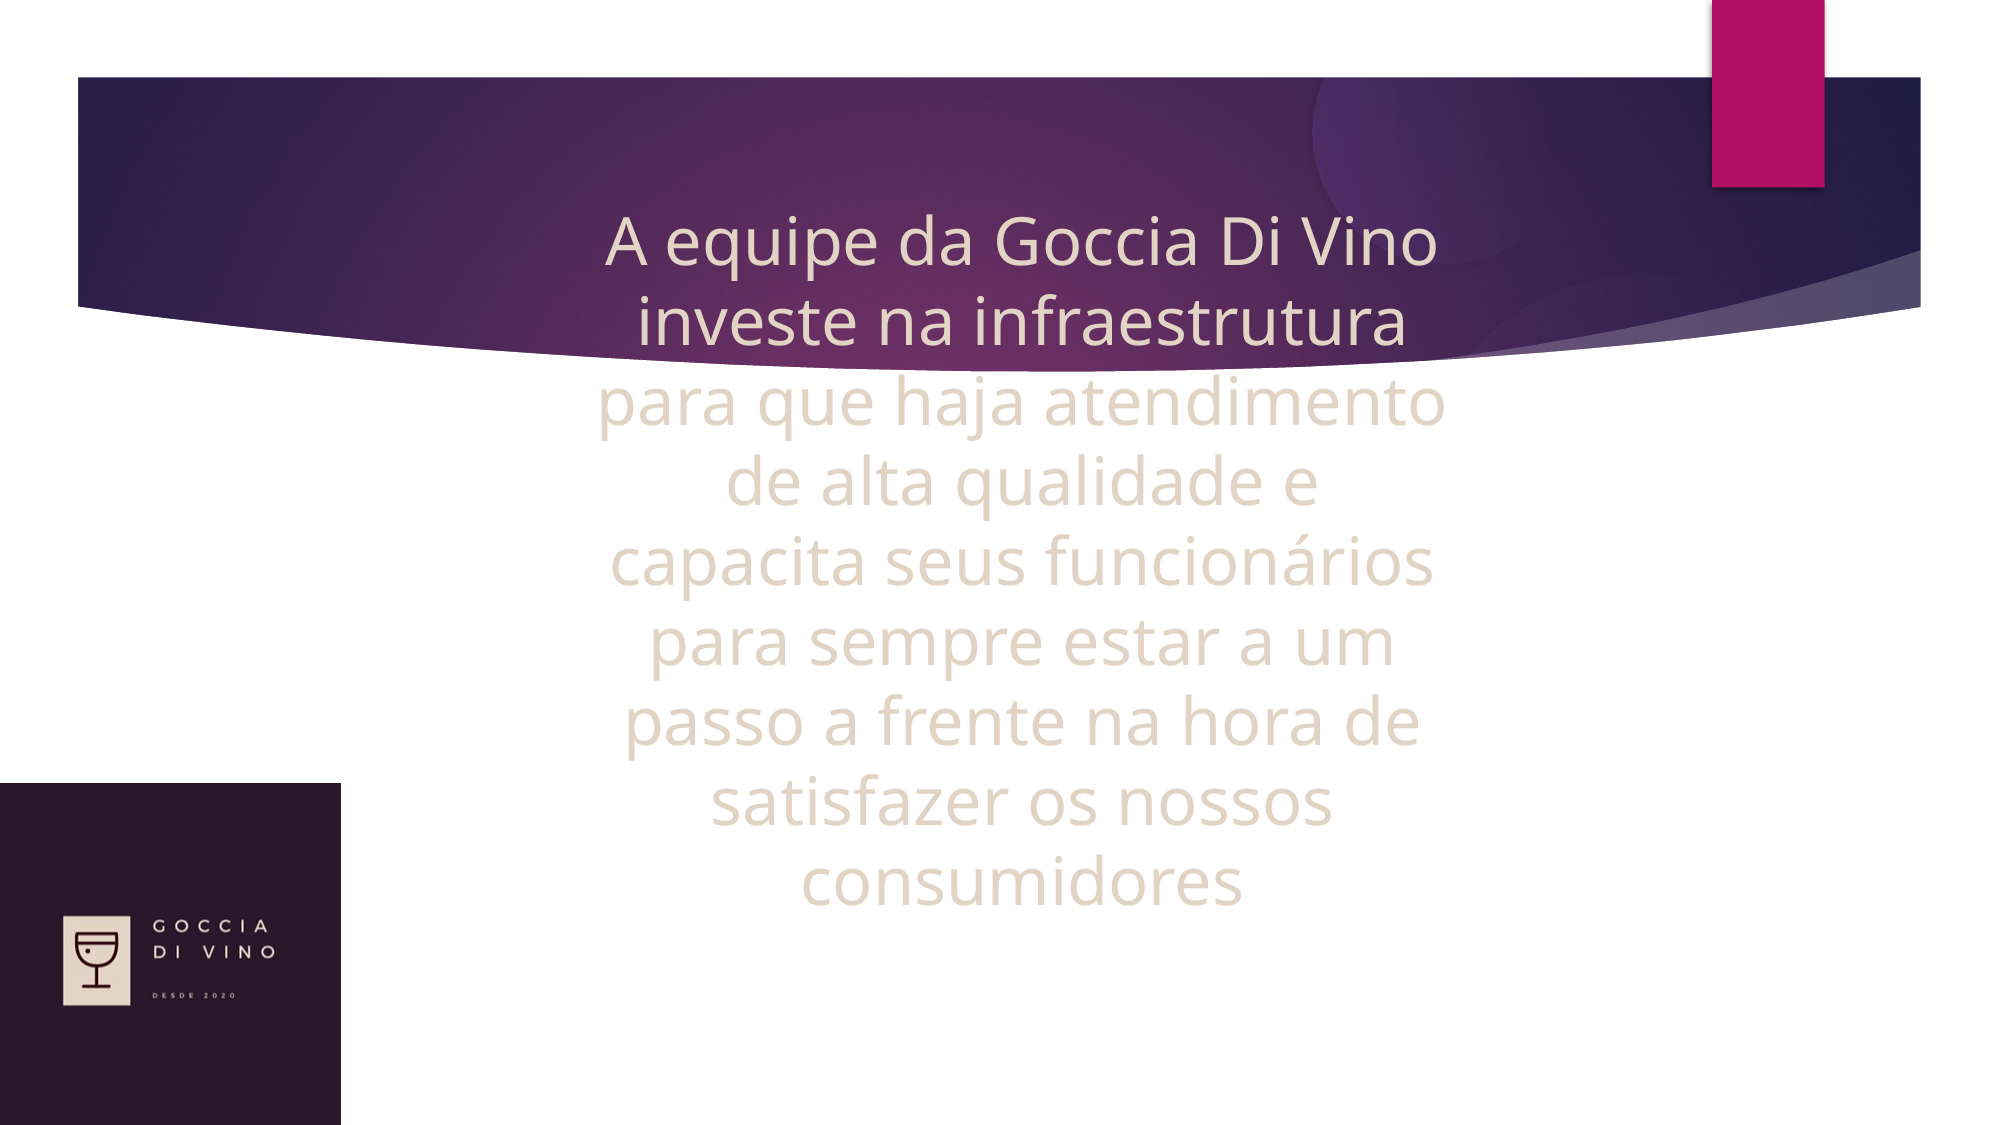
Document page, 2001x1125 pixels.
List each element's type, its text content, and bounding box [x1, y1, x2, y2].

picture [1338, 78, 1920, 354]
picture [79, 78, 1326, 356]
text_box A equipe da Goccia Di Vino investe na infraestrutura para que haja atendimento de alta qualidade e capacita seus funcionários para sempre estar a um passo a frente na hora de satisfazer os nossos consumidores [577, 191, 1469, 1006]
picture [0, 783, 342, 1125]
